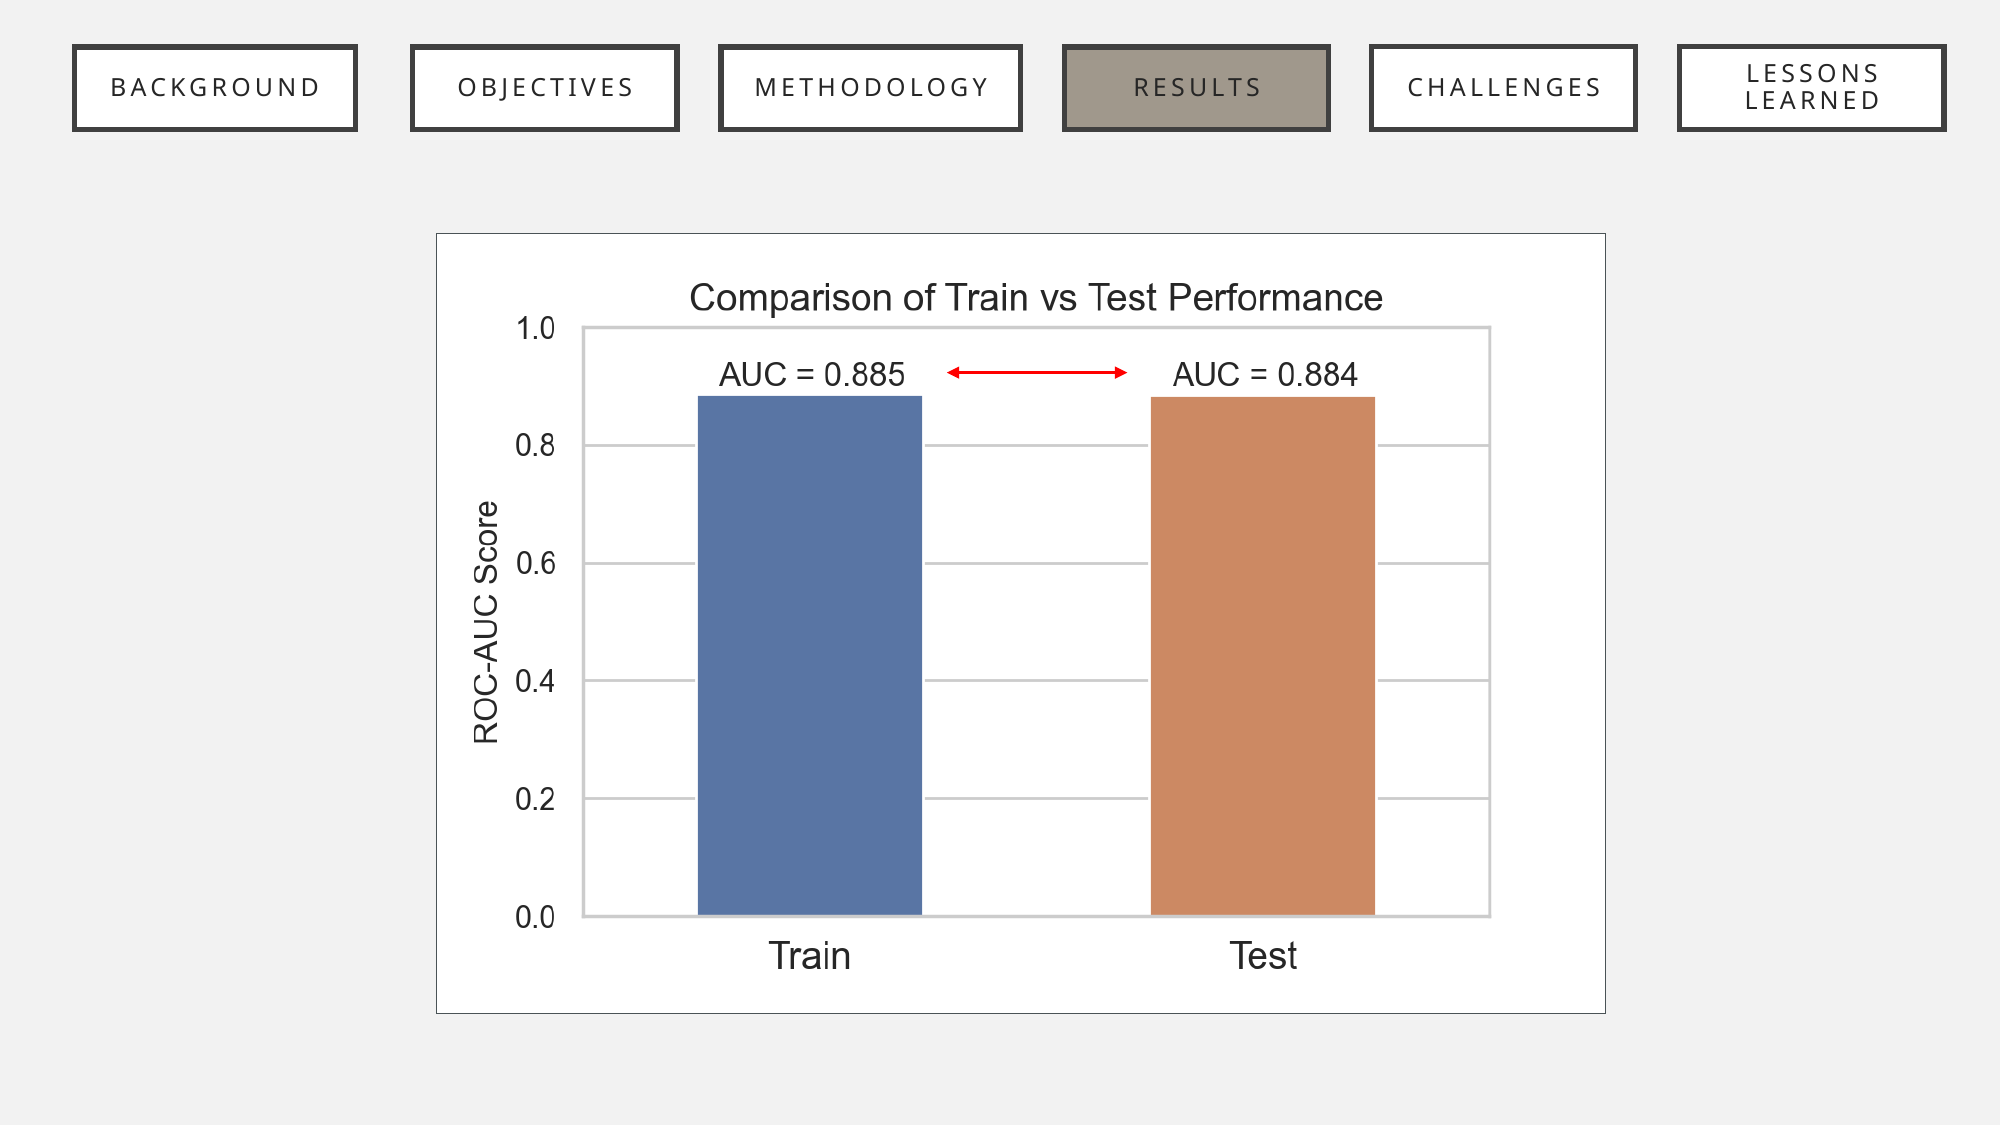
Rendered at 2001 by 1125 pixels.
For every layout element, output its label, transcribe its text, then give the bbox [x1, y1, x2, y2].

picture [435, 233, 1606, 1014]
title background [72, 44, 358, 132]
text_box methodology [721, 47, 1021, 130]
text_box results [1064, 47, 1329, 130]
text_box challenges [1371, 46, 1636, 130]
text_box objectives [412, 47, 678, 130]
text_box Lessons learned [1679, 46, 1945, 130]
